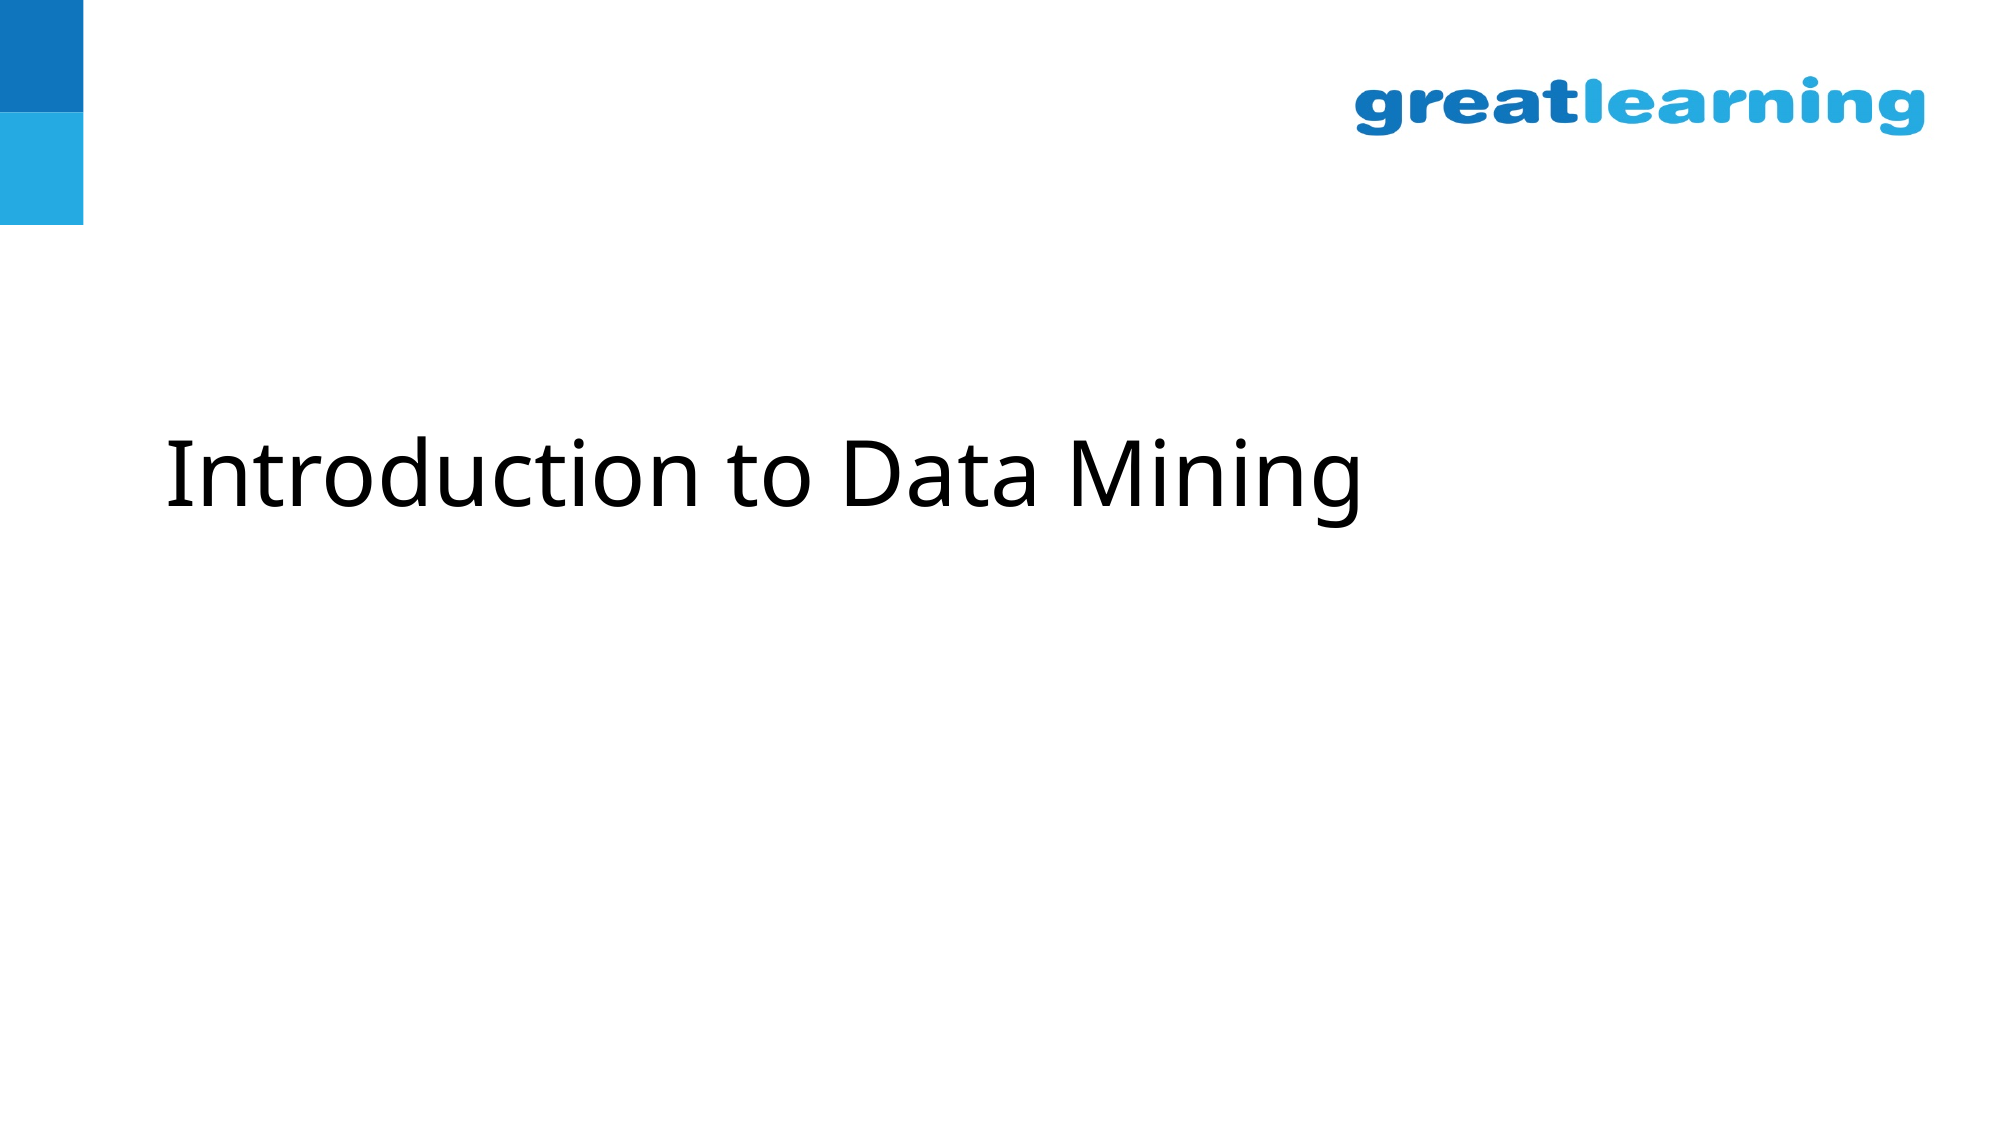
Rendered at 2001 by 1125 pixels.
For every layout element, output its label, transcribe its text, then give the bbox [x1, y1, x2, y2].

picture [1344, 52, 1935, 145]
title Introduction to Data Mining [150, 349, 1850, 591]
